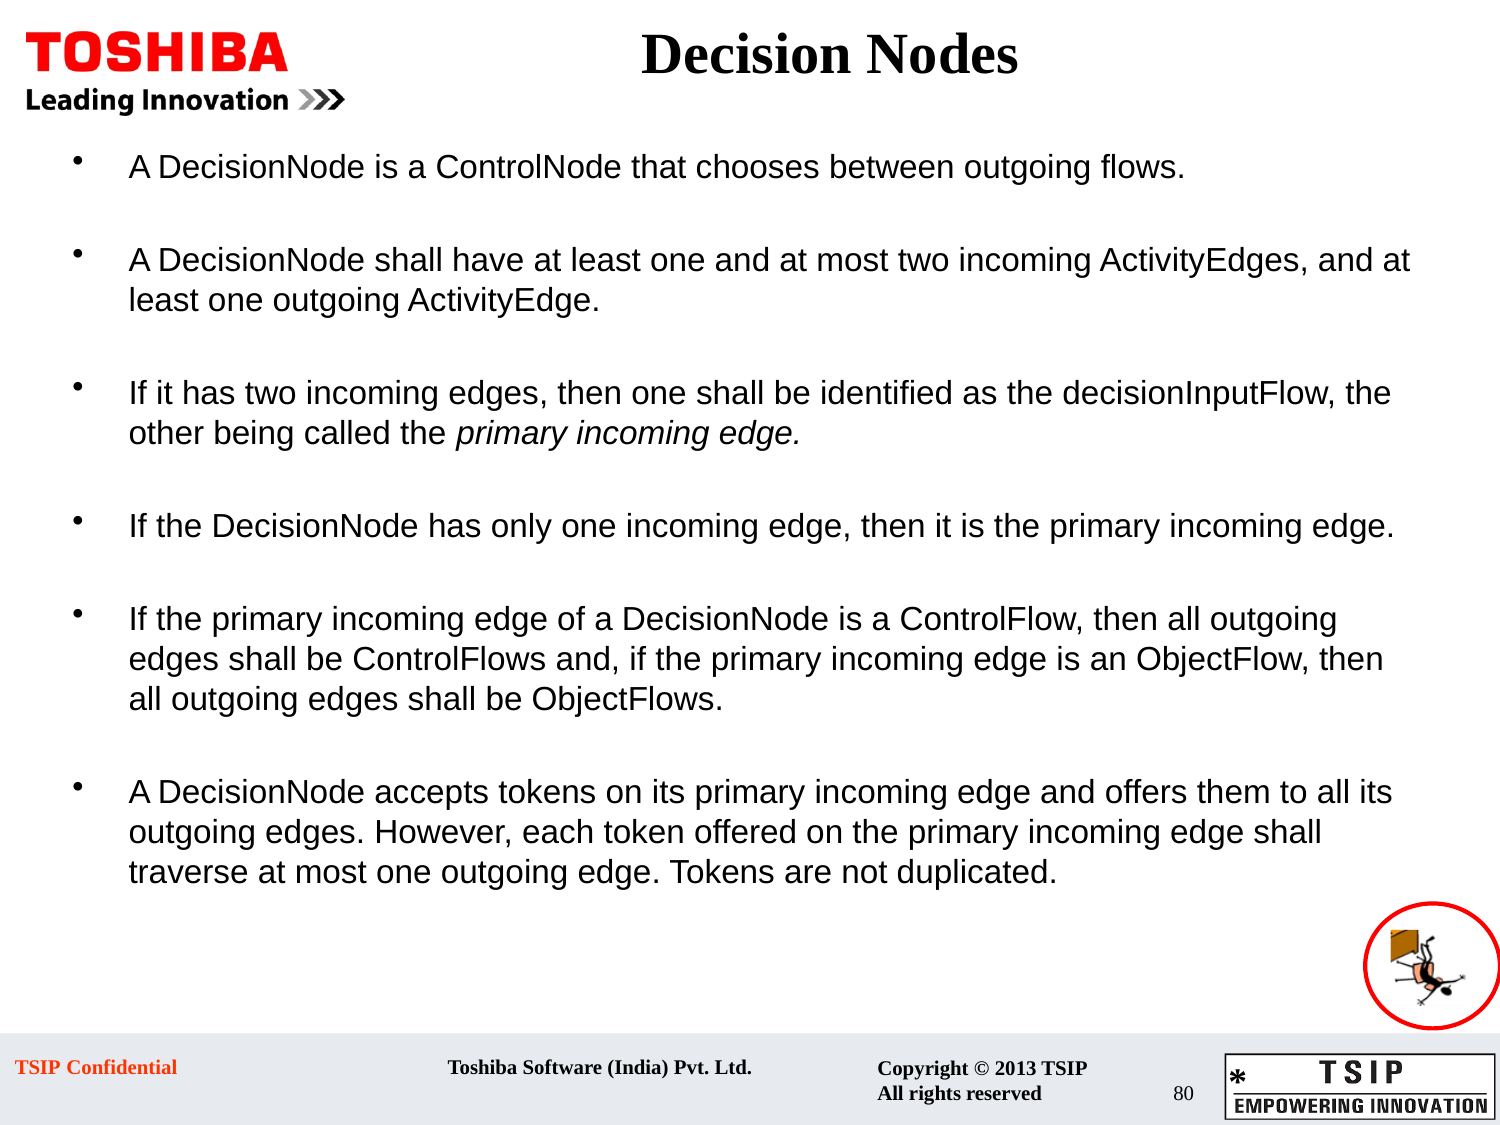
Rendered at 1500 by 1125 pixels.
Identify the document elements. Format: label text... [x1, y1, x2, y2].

picture [1384, 922, 1470, 1007]
text_box Decision Nodes [627, 7, 1034, 93]
text_box [1386, 903, 1500, 1029]
text_box [1365, 928, 1379, 1004]
picture [26, 31, 345, 116]
text_box * [1213, 1049, 1263, 1110]
list A DecisionNode is a ControlNode that chooses between outgoing flows. A DecisionNode shall have at least one and at most two incoming ActivityEdges, and at least one outgoing ActivityEdge. If it has two incoming edges, then one shall be identified as the decisionInputFlow, the other being called the primary incoming edge. If the DecisionNode has only one incoming edge, then it is the primary incoming edge. If the primary incoming edge of a DecisionNode is a ControlFlow, then all outgoing edges shall be ControlFlows and, if the primary incoming edge is an ObjectFlow, then all outgoing edges shall be ObjectFlows. A DecisionNode accepts tokens on its primary incoming edge and offers them to all its outgoing edges. However, each token offered on the primary incoming edge shall traverse at most one outgoing edge. Tokens are not duplicated. [57, 137, 1433, 980]
picture [1224, 1053, 1496, 1120]
